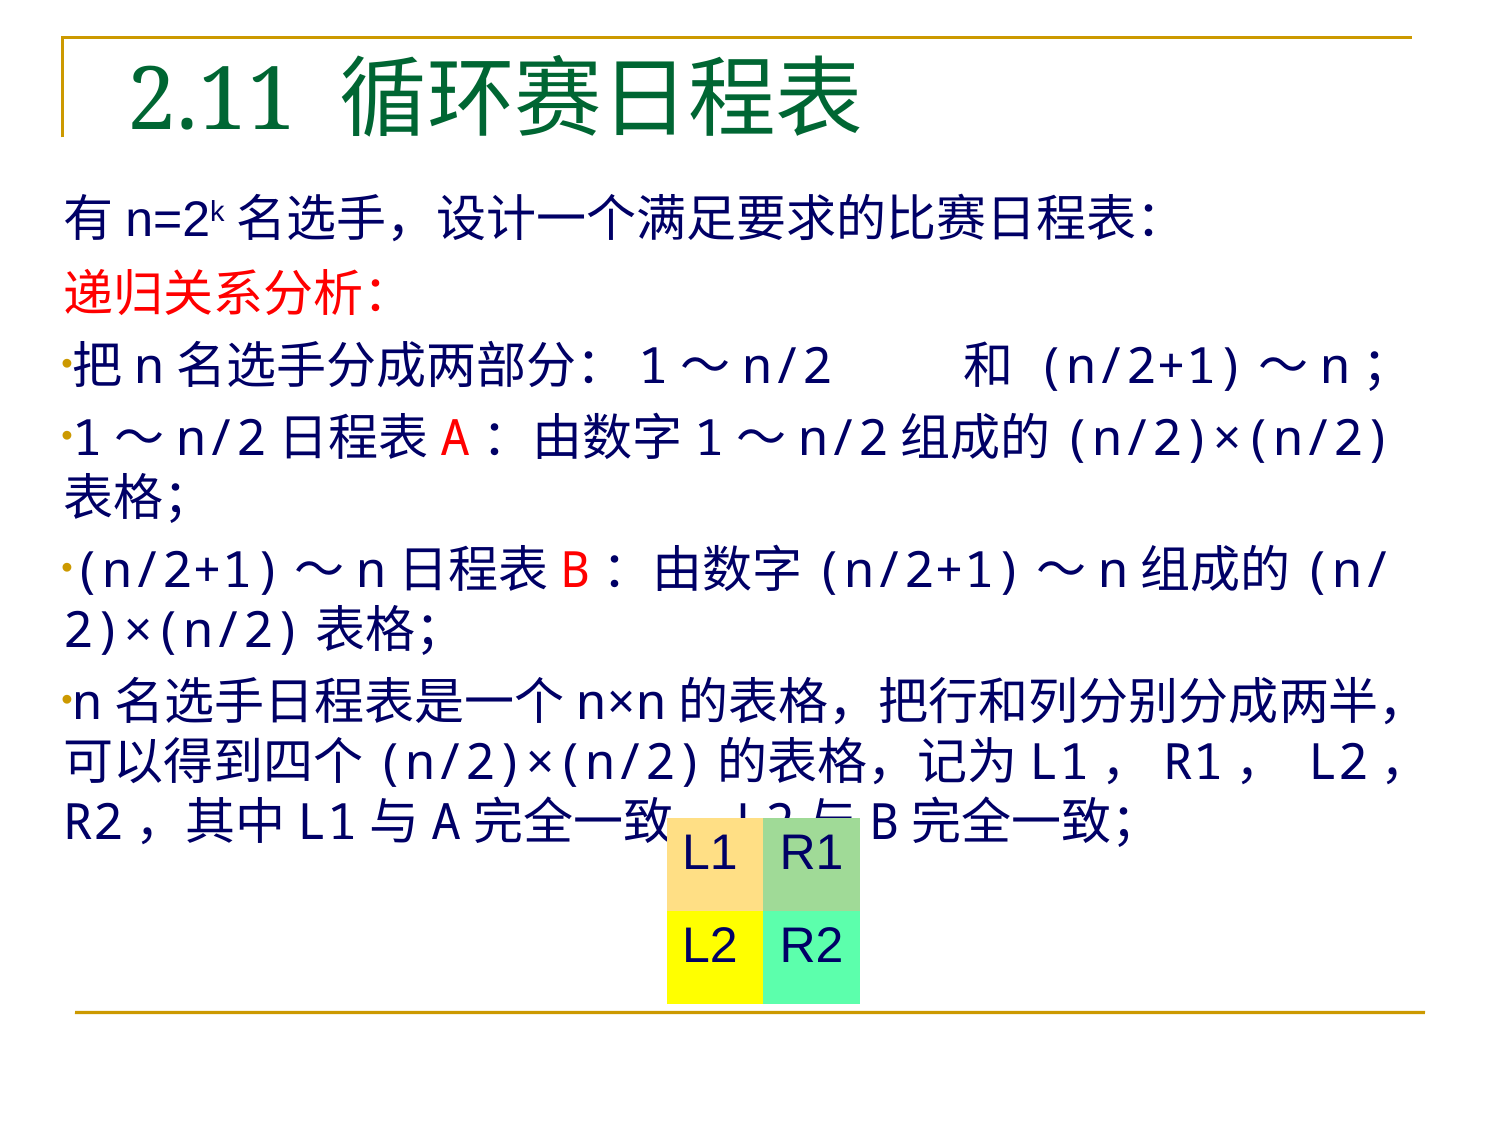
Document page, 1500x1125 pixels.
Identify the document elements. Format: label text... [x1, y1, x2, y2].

title 2.11 循环赛日程表 [125, 39, 909, 168]
table_header R1 [763, 818, 860, 911]
table_cell L2 [667, 911, 763, 1004]
table_cell R2 [763, 911, 860, 1004]
table_header L1 [667, 818, 763, 911]
text_box 有n=2k名选手，设计一个满足要求的比赛日程表： 递归关系分析： 把n名选手分成两部分：1～n/2 和 (n/2+1)～n； 1～n/2日程表A：由数字1～n/2组成的(n/2)×(n/2)表格； (n/2+1)～n日程表B：由数字(n/2+1)～n组成的(n/2)×(n/2)表格； n名选手日程表是一个n×n的表格，把行和列分别分成两半，可以得到四个(n/2)×(n/2)的表格，记为L1，R1， L2，R2，其中L1与A完全一致，L2与B完全一致； [61, 168, 1447, 850]
